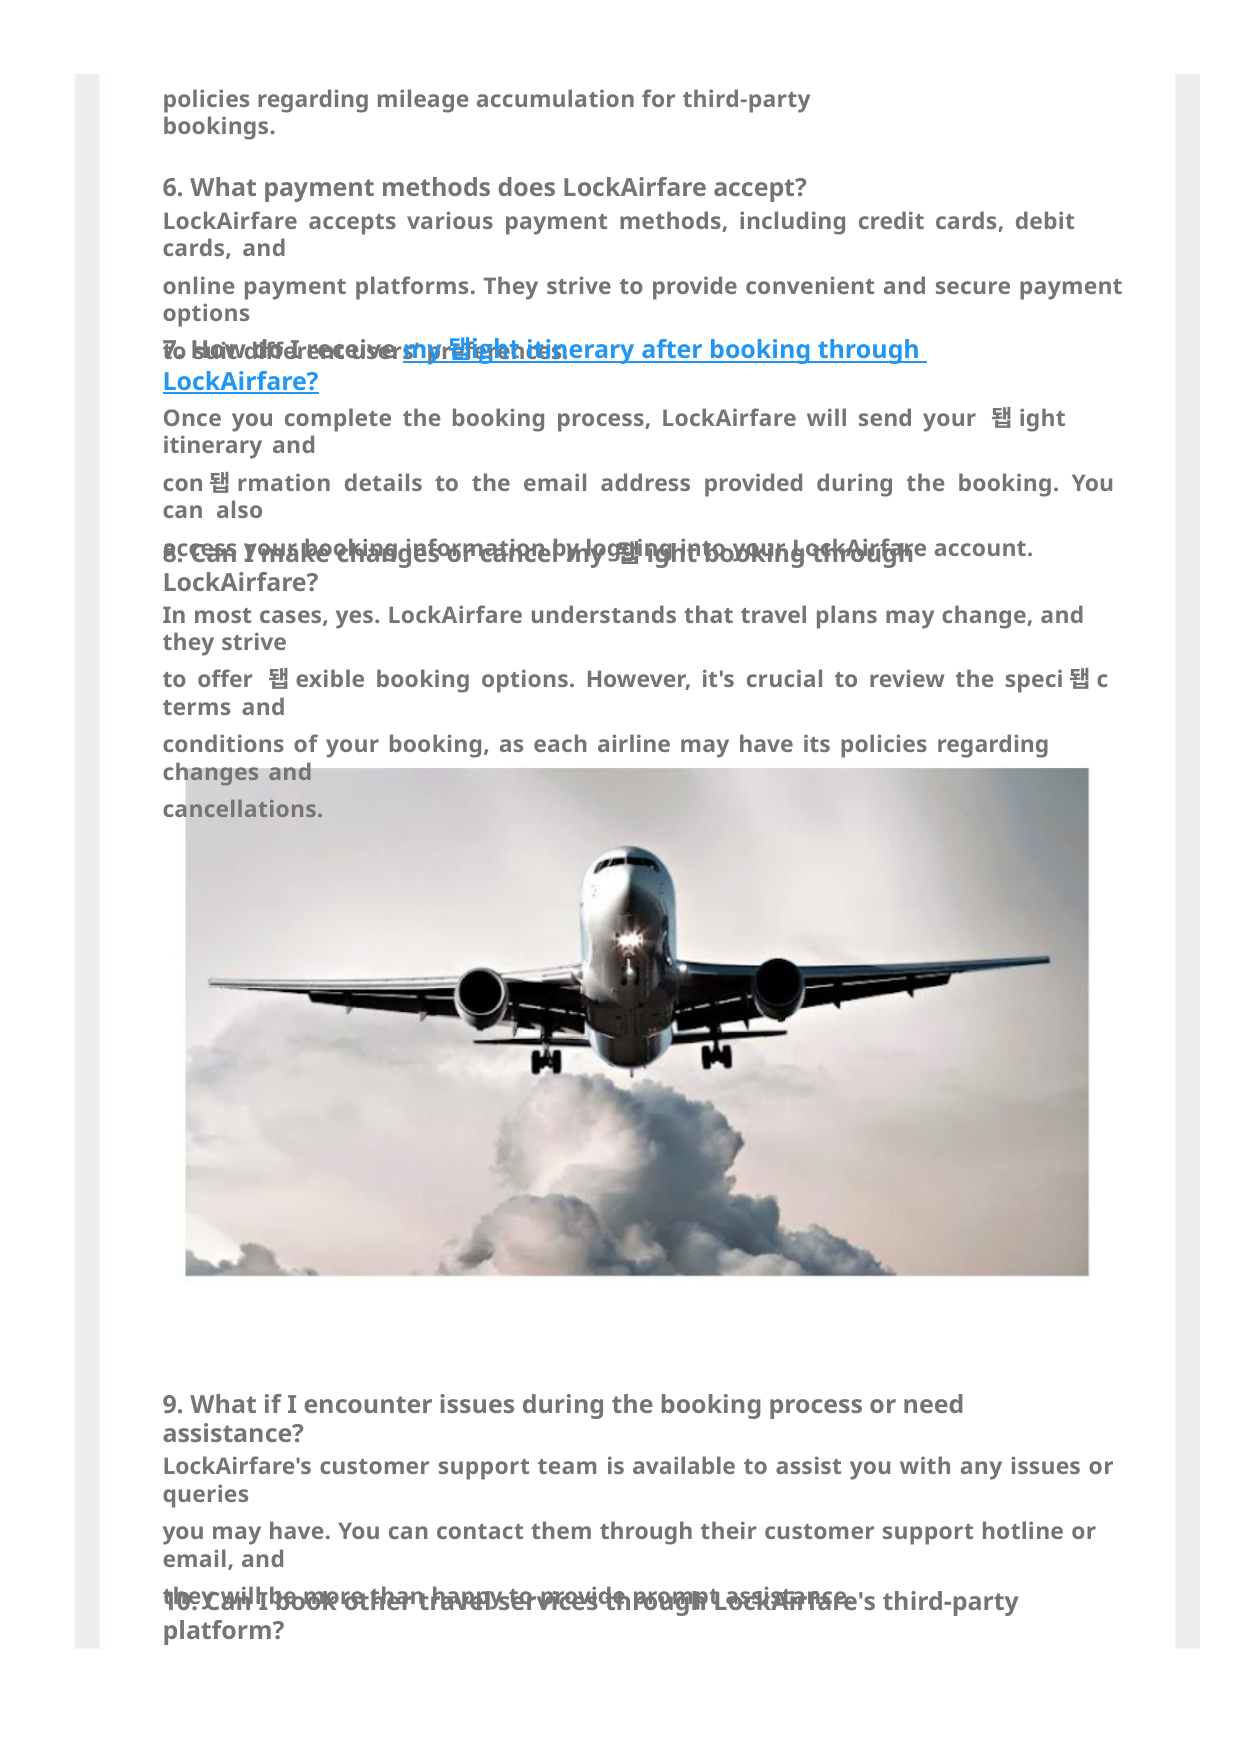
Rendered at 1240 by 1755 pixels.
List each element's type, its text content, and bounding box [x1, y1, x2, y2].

text_box LockAirfare accepts various payment methods, including credit cards, debit cards, and online payment platforms. They strive to provide convenient and secure payment options to suit different users' preferences. [162, 206, 1138, 364]
text_box Once you complete the booking process, LockAirfare will send your 됍ight itinerary and con됍rmation details to the email address provided during the booking. You can also access your booking information by logging into your LockAirfare account. [162, 403, 1137, 561]
text_box policies regarding mileage accumulation for third-party bookings. 6. What payment methods does LockAirfare accept? [162, 84, 879, 202]
text_box 9. What if I encounter issues during the booking process or need assistance? [162, 1389, 1051, 1448]
text_box LockAirfare's customer support team is available to assist you with any issues or queries you may have. You can contact them through their customer support hotline or email, and they will be more than happy to provide prompt assistance. [162, 1451, 1137, 1610]
text_box 10. Can I book other travel services through LockAirfare's third-party platform? [162, 1586, 1073, 1645]
text_box 7. How do I receive my 됍ight itinerary after booking through LockAirfare? [162, 340, 1007, 400]
text_box 8. Can I make changes or cancel my 됍ight booking through LockAirfare? [162, 537, 998, 597]
text_box In most cases, yes. LockAirfare understands that travel plans may change, and they strive to offer 됍exible booking options. However, it's crucial to review the speci됍c terms and conditions of your booking, as each airline may have its policies regarding changes and cancellations. [162, 600, 1137, 823]
text_box [74, 0, 1200, 1755]
